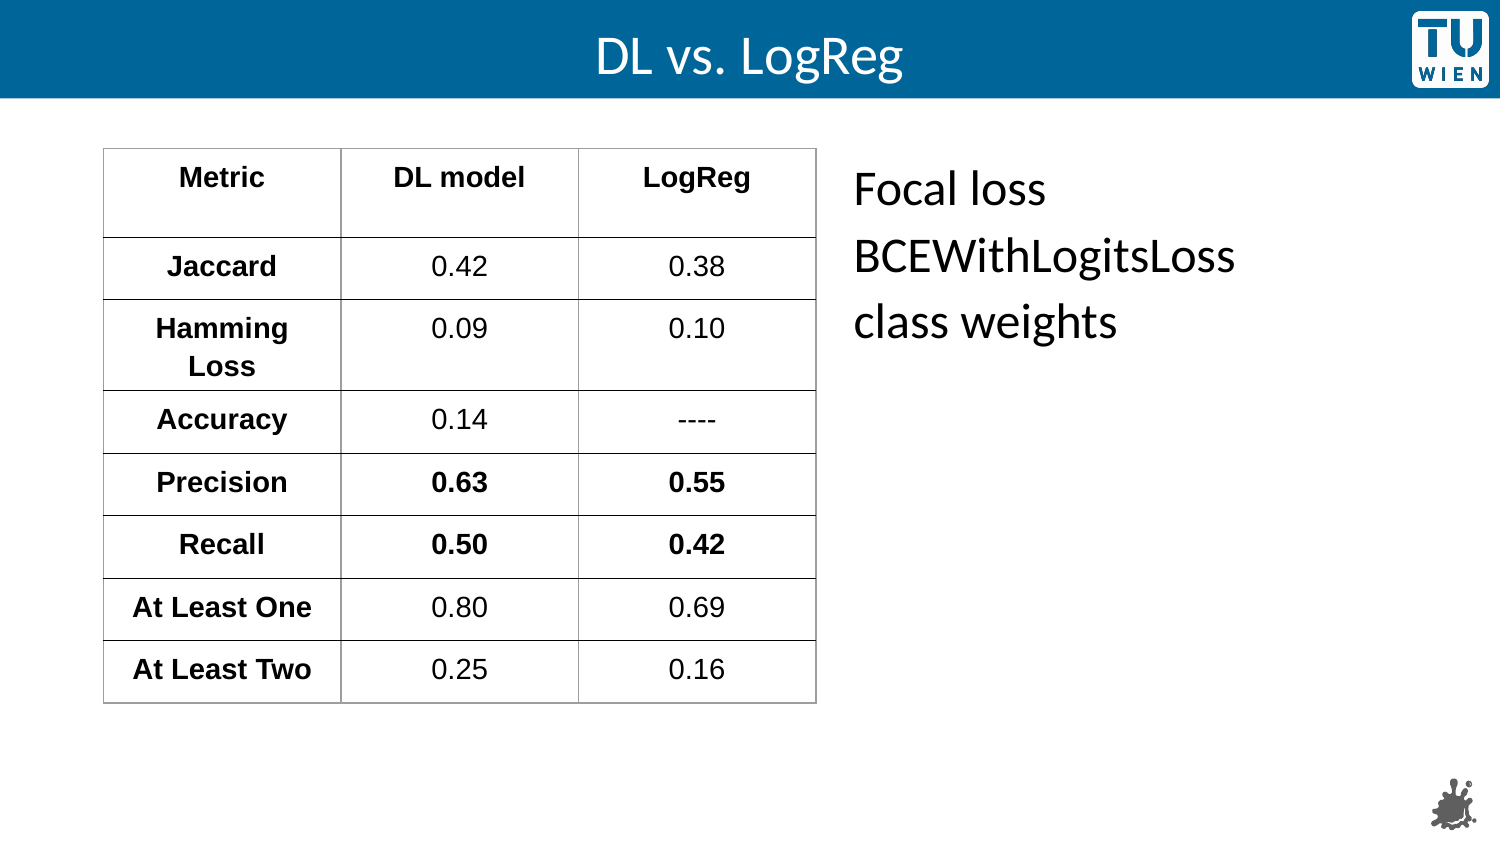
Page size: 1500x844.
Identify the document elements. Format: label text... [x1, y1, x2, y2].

table_cell 0.10 [579, 300, 815, 390]
list Focal loss BCEWithLogitsLoss class weights [838, 148, 1477, 704]
table_cell 0.16 [579, 641, 815, 702]
table_cell 0.09 [342, 300, 578, 390]
table_cell 0.50 [342, 516, 578, 578]
table_cell 0.25 [342, 641, 578, 702]
table_cell 0.42 [579, 516, 815, 578]
title DL vs. LogReg [103, 5, 1397, 99]
table_header LogReg [579, 149, 815, 237]
table_cell Hamming Loss [104, 300, 340, 390]
table_header Metric [104, 149, 340, 237]
table_cell 0.38 [579, 238, 815, 299]
table_cell At Least One [104, 579, 340, 640]
table_cell 0.63 [342, 454, 578, 515]
table_cell Recall [104, 516, 340, 578]
table_cell 0.80 [342, 579, 578, 640]
table_cell Precision [104, 454, 340, 515]
table_cell 0.55 [579, 454, 815, 515]
table_cell At Least Two [104, 641, 340, 702]
table_cell 0.42 [342, 238, 578, 299]
picture [1413, 12, 1488, 87]
table_cell 0.69 [579, 579, 815, 640]
table_cell ---- [579, 391, 815, 453]
table_cell Accuracy [104, 391, 340, 453]
table_cell 0.14 [342, 391, 578, 453]
table_cell Jaccard [104, 238, 340, 299]
table_header DL model [342, 149, 578, 237]
